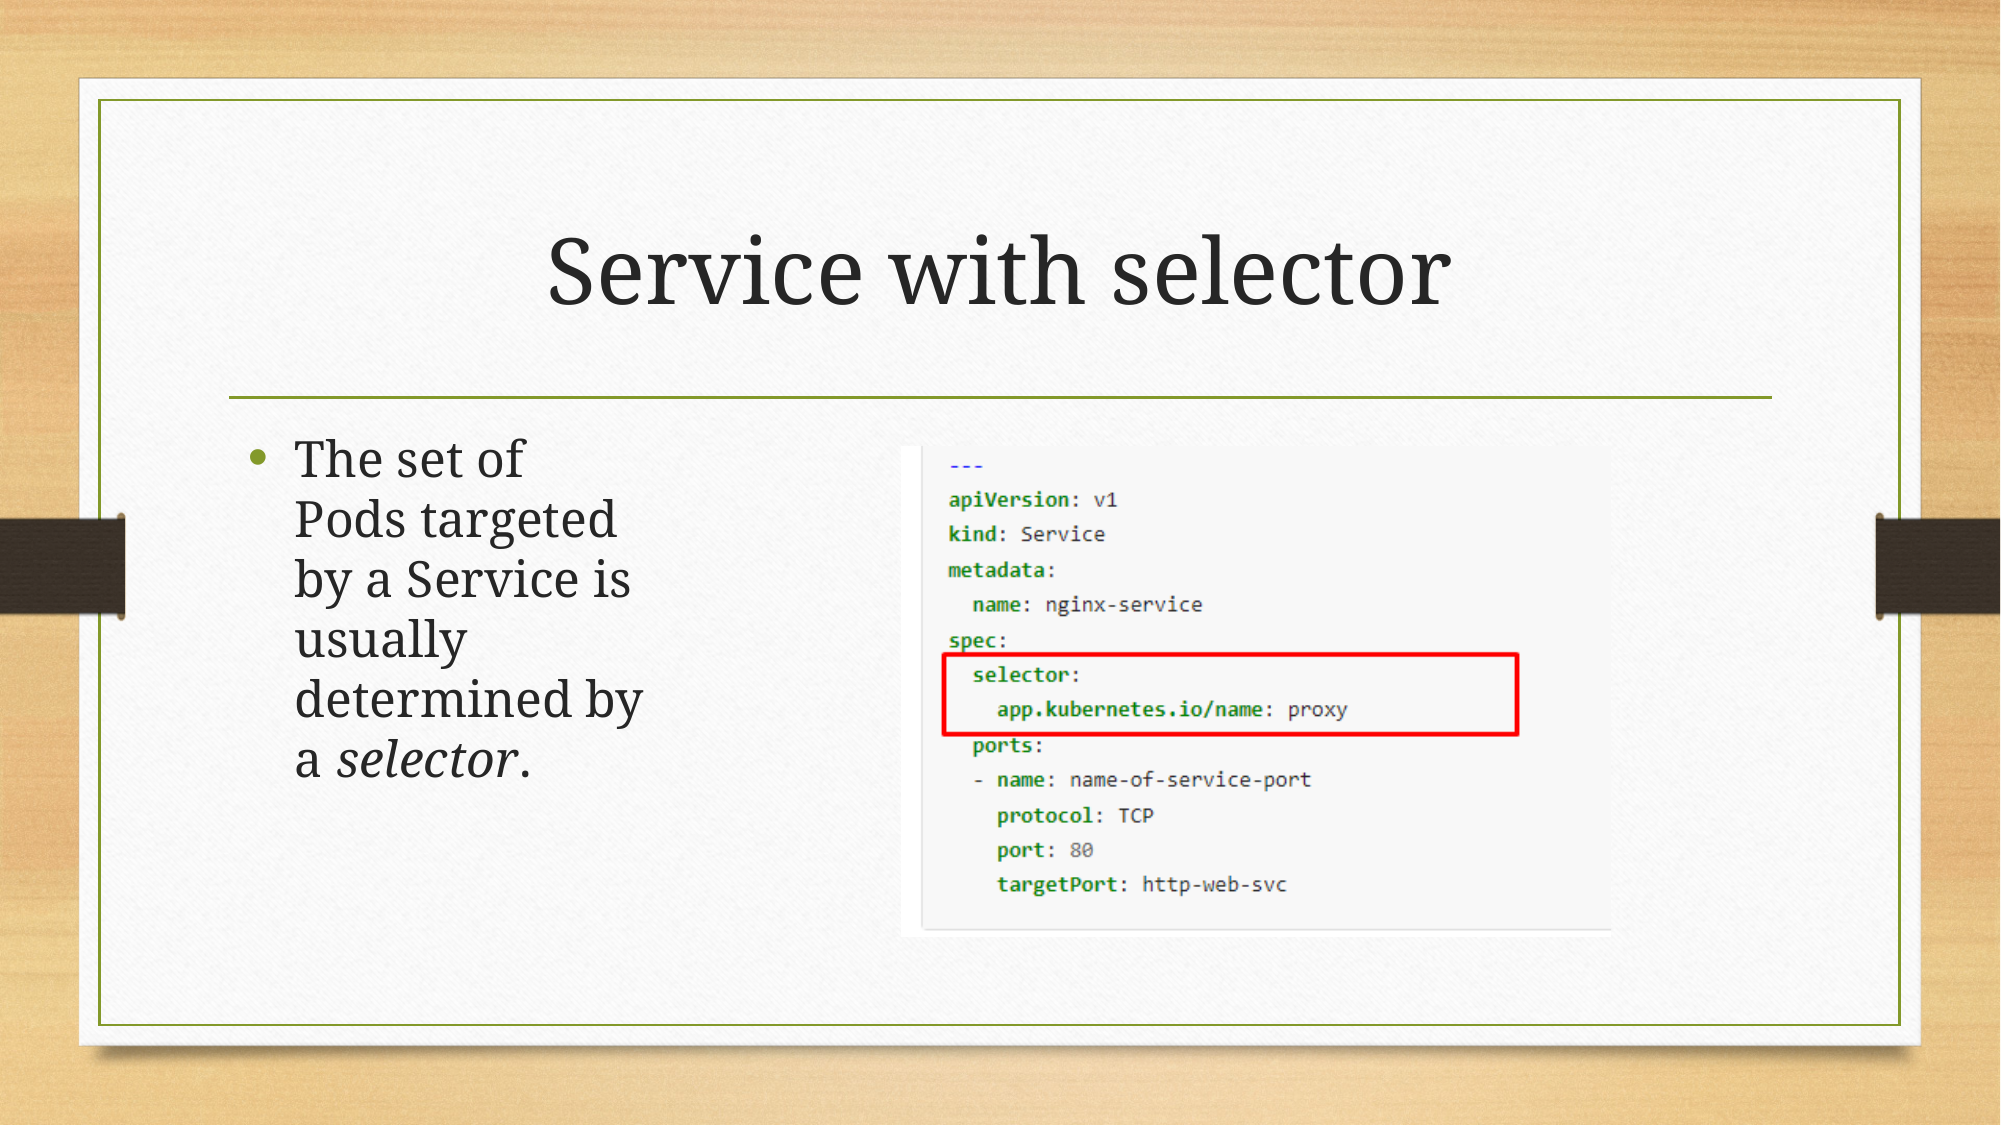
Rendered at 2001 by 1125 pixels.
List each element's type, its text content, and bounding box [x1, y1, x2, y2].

title Service with selector [212, 161, 1788, 375]
list The set of Pods targeted by a Service is usually determined by a selector. [232, 419, 662, 964]
picture [0, 0, 2001, 1125]
